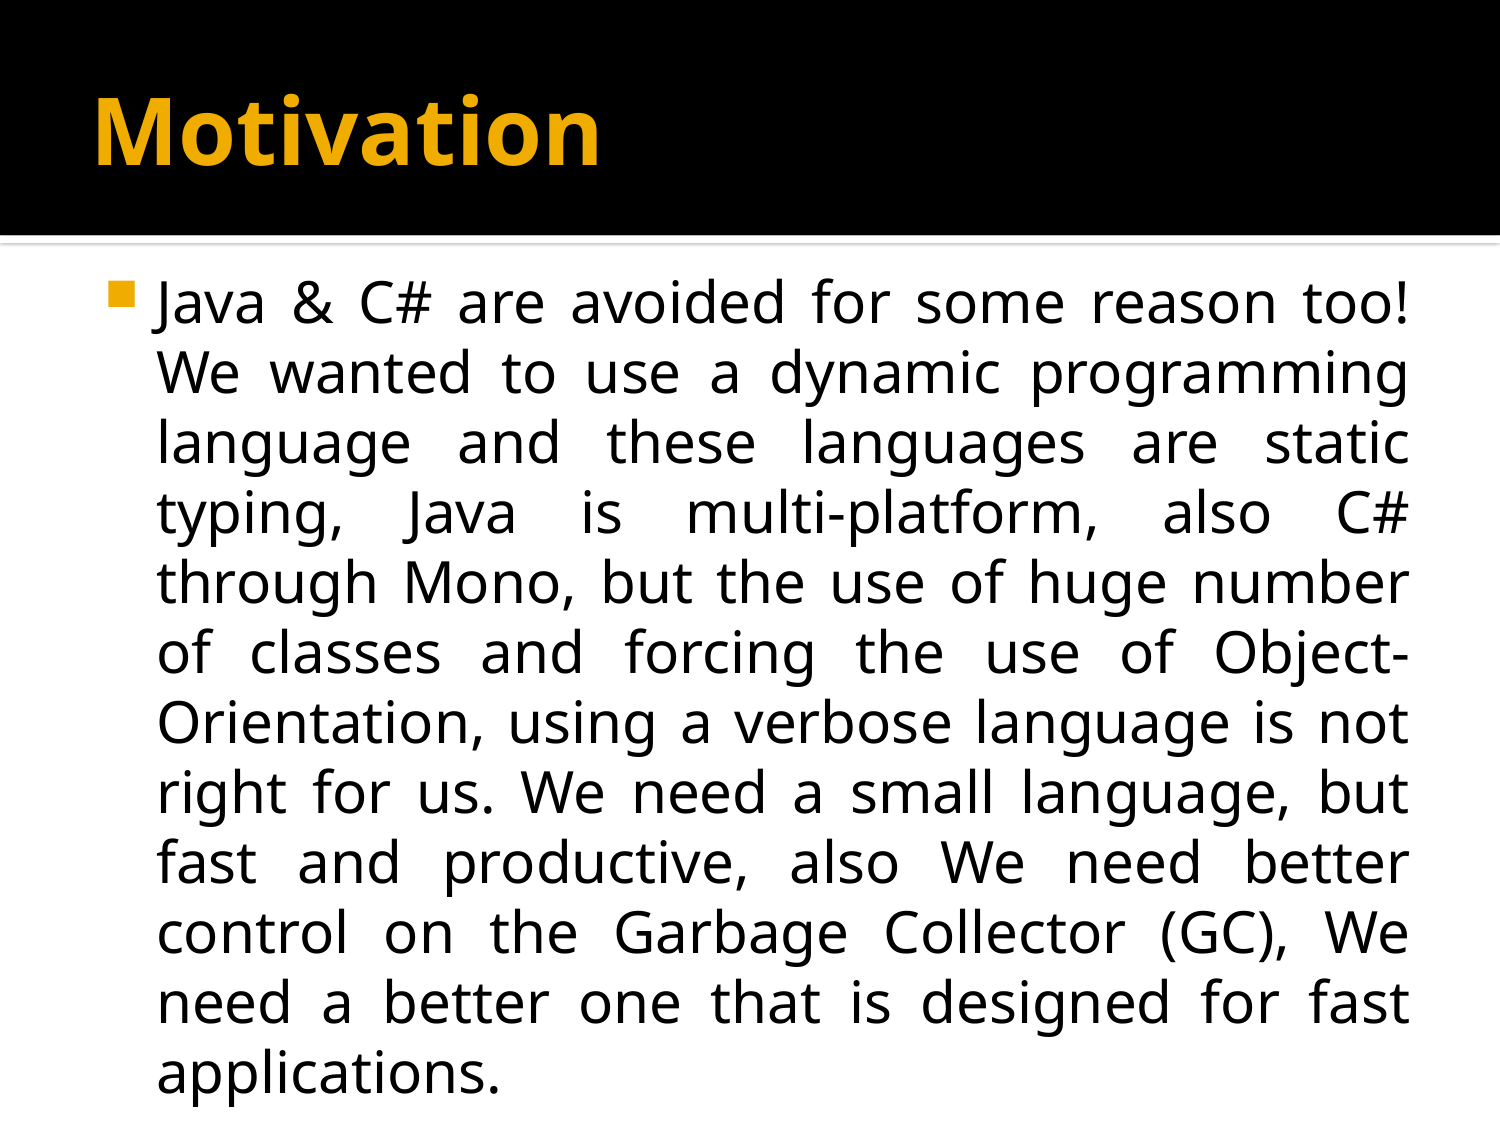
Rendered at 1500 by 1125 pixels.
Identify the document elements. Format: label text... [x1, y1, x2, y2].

list Java & C# are avoided for some reason too! We wanted to use a dynamic programming language and these languages are static typing, Java is multi-platform, also C# through Mono, but the use of huge number of classes and forcing the use of Object-Orientation, using a verbose language is not right for us. We need a small language, but fast and productive, also We need better control on the Garbage Collector (GC), We need a better one that is designed for fast applications. [75, 249, 1425, 1088]
title Motivation [75, 25, 1425, 231]
